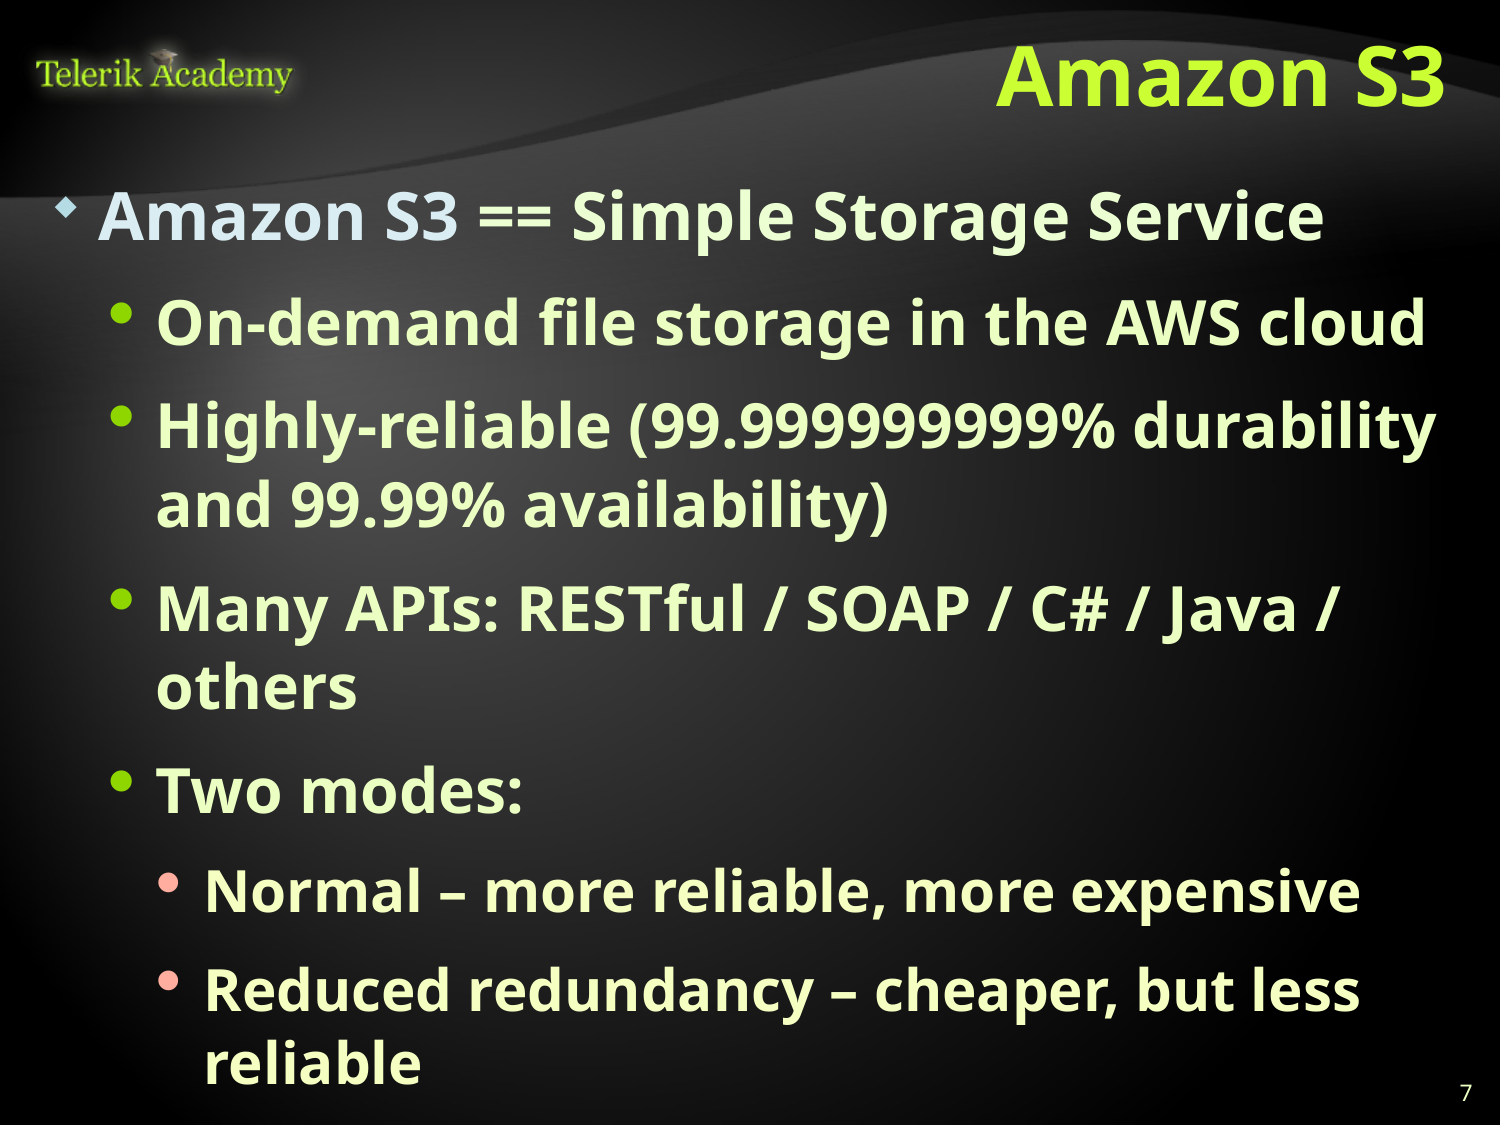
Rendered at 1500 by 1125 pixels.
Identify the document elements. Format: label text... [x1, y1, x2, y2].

list Amazon S3 == Simple Storage Service On-demand file storage in the AWS cloud Highly-reliable (99.999999999% durability and 99.99% availability) Many APIs: RESTful / SOAP / C# / Java / others Two modes: Normal – more reliable, more expensive Reduced redundancy – cheaper, but less reliable Multiple locations: US, Europe, Asia [37, 162, 1463, 1100]
title Amazon S3 [300, 12, 1463, 150]
slide_number 7 [1412, 1074, 1488, 1113]
picture [0, 0, 1500, 1125]
